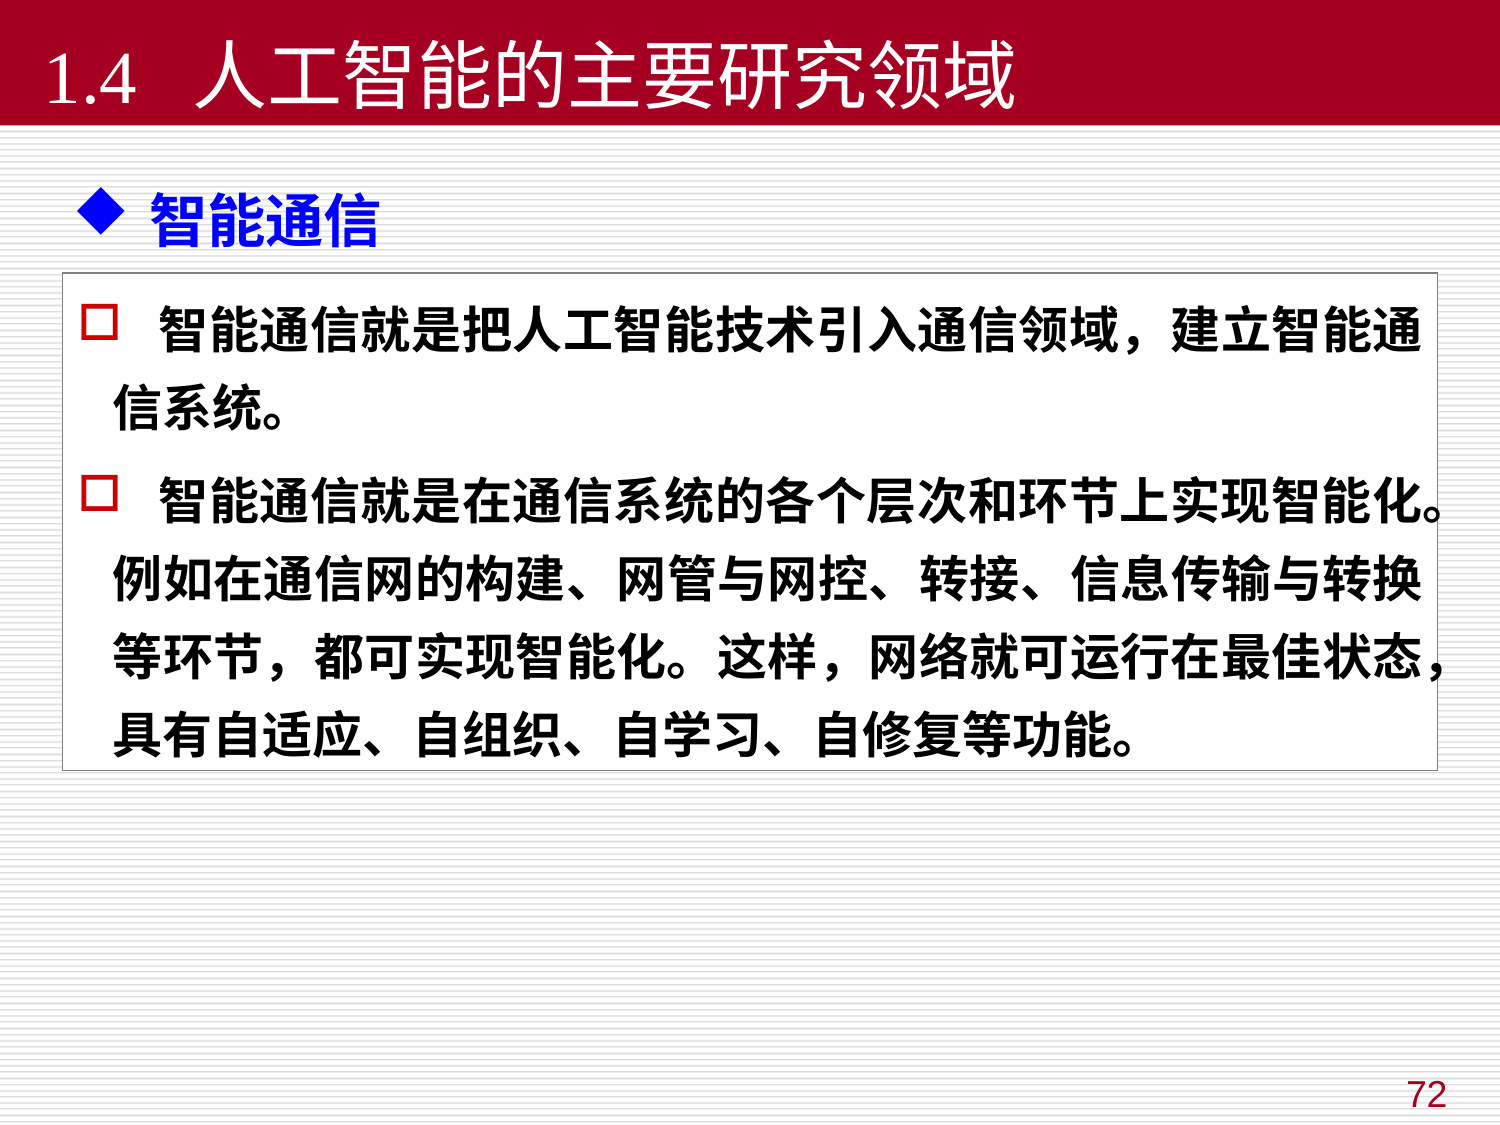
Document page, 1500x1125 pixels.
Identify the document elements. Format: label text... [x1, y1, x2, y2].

text_box 1.4 人工智能的主要研究领域 [0, 0, 1500, 126]
slide_number 72 [1137, 1063, 1463, 1122]
picture [0, 126, 1500, 1125]
text_box 智能通信 [57, 176, 1475, 1063]
